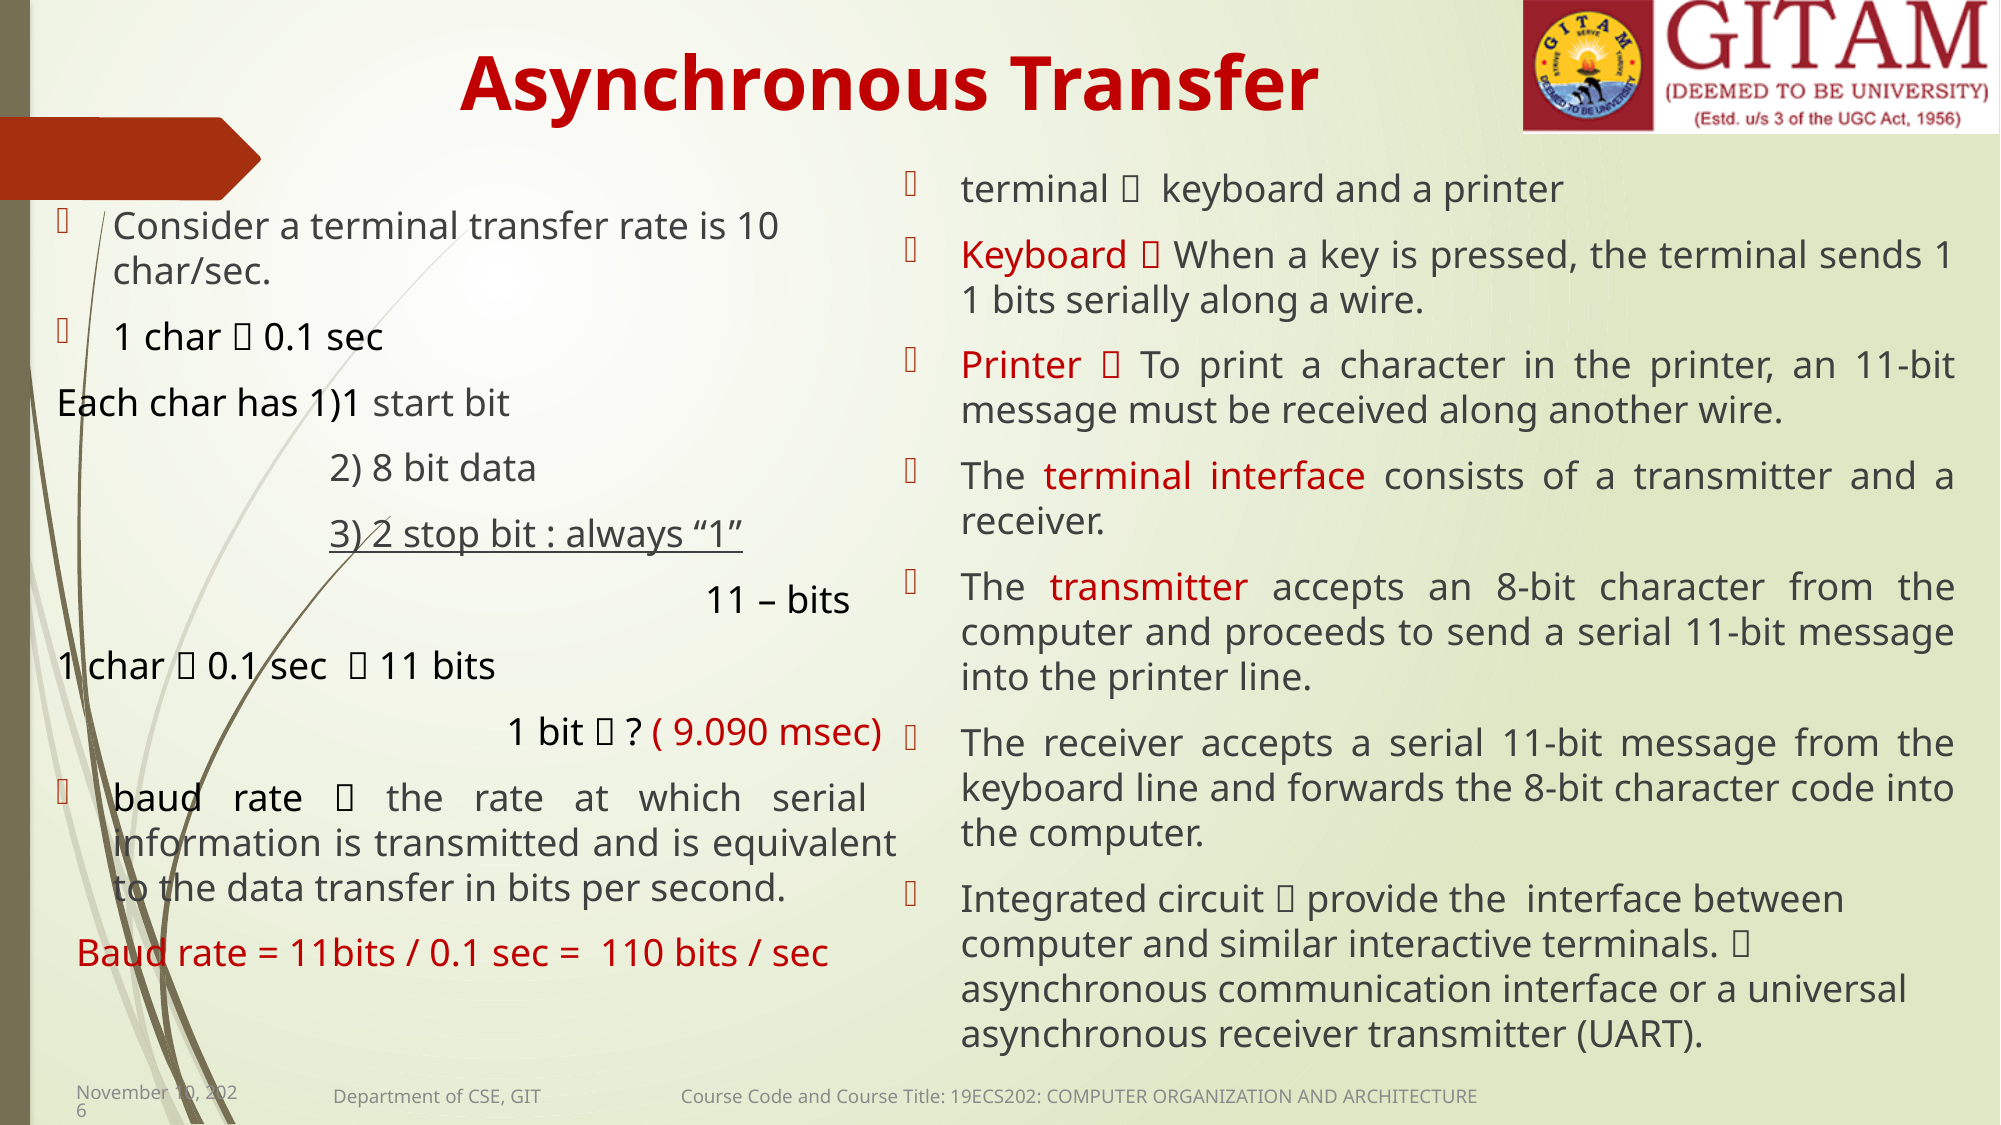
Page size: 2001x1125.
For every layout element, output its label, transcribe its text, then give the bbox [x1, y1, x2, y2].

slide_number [61, 1063, 259, 1123]
text_box terminal  keyboard and a printer Keyboard  When a key is pressed, the terminal sends 1 1 bits serially along a wire. Printer  To print a character in the printer, an 11-bit message must be received along another wire. The terminal interface consists of a transmitter and a receiver. The transmitter accepts an 8-bit character from the computer and proceeds to send a serial 11-bit message into the printer line. The receiver accepts a serial 11-bit message from the keyboard line and forwards the 8-bit character code into the computer. Integrated circuit  provide the interface between computer and similar interactive terminals.  asynchronous communication interface or a universal asynchronous receiver transmitter (UART). [889, 157, 1972, 1049]
list Consider a terminal transfer rate is 10 char/sec. 1 char  0.1 sec Each char has 1)1 start bit 2) 8 bit data 3) 2 stop bit : always “1” 11 – bits 1 char  0.1 sec  11 bits 1 bit  ? ( 9.090 msec) baud rate  the rate at which serial information is transmitted and is equivalent to the data transfer in bits per second. Baud rate = 11bits / 0.1 sec = 110 bits / sec [41, 194, 913, 1086]
footer Department of CSE, GIT Course Code and Course Title: 19ECS202: COMPUTER ORGANIZATION AND ARCHITECTURE [318, 1067, 1548, 1125]
title Asynchronous Transfer [159, 28, 1622, 194]
picture [1523, 0, 1999, 134]
